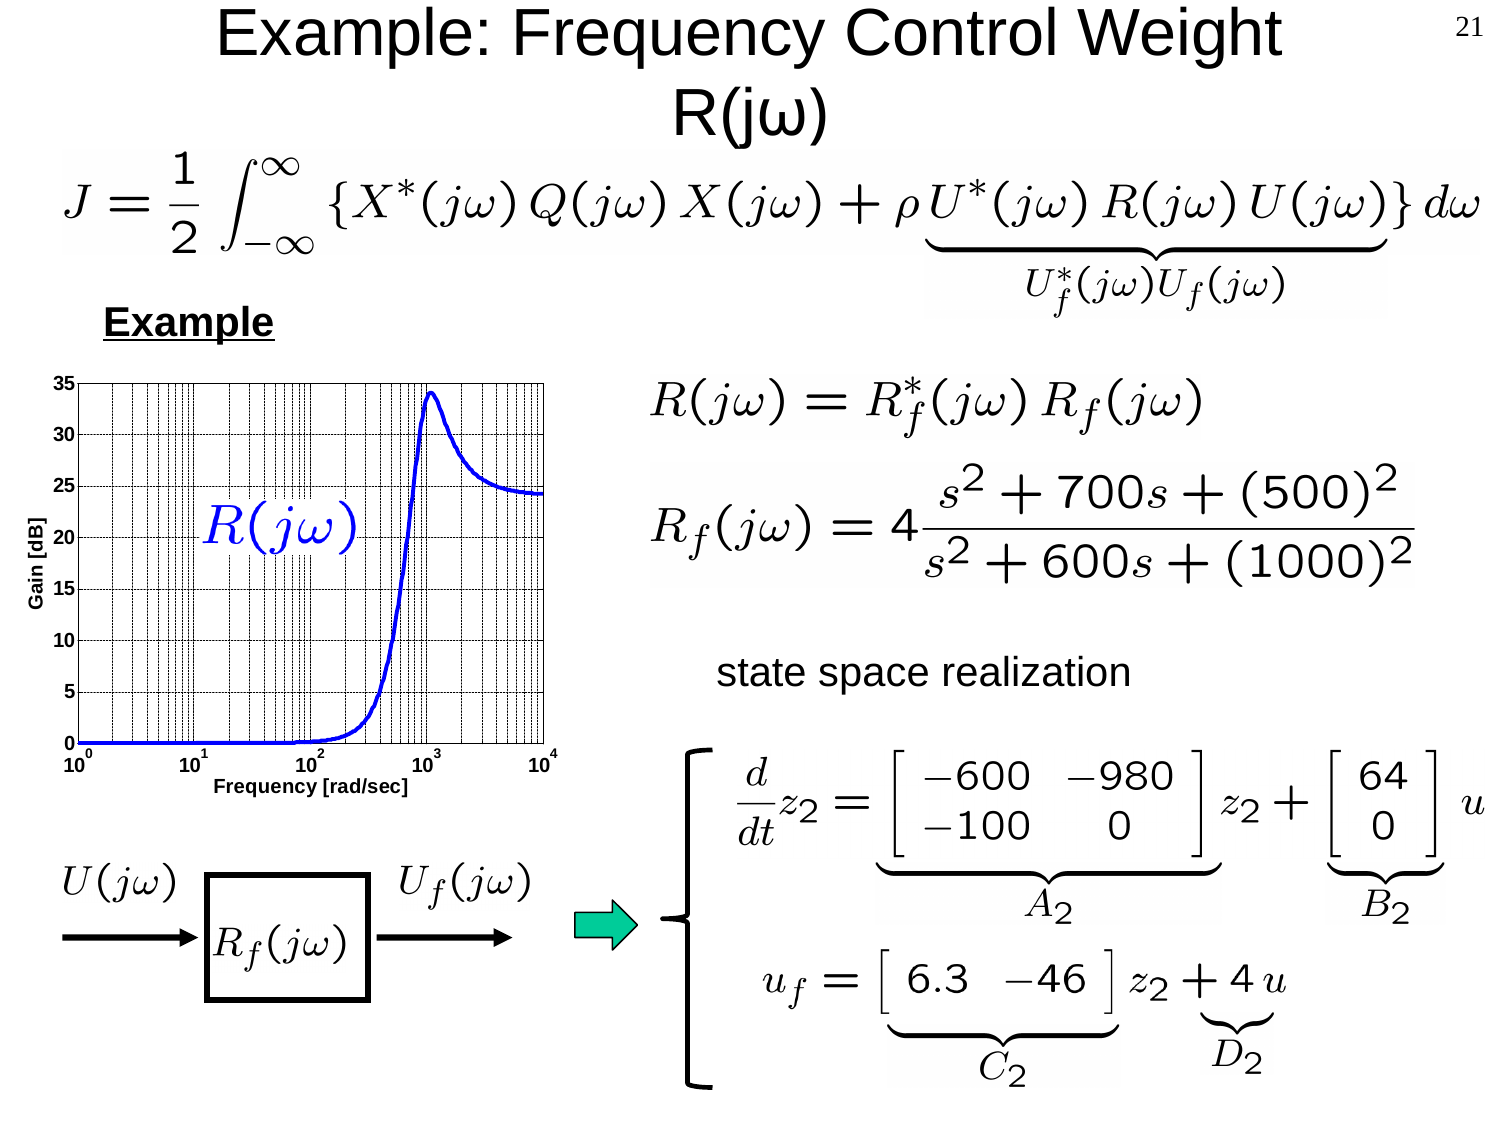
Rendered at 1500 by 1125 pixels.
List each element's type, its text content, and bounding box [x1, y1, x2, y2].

picture [887, 1024, 1122, 1088]
picture [212, 924, 346, 973]
picture [62, 862, 177, 903]
picture [762, 949, 1286, 1076]
title Example: Frequency Control Weight R(jω) [112, 0, 1388, 148]
text_box [574, 900, 638, 951]
picture [737, 749, 1486, 860]
text_box state space realization [701, 637, 1147, 703]
slide_number 21 [1388, 0, 1500, 76]
picture [62, 149, 1480, 319]
text_box [662, 749, 713, 1088]
text_box Example [88, 287, 290, 348]
picture [649, 374, 1201, 441]
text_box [62, 874, 513, 1001]
picture [399, 862, 530, 911]
picture [874, 862, 1223, 926]
picture [649, 462, 1415, 588]
picture [0, 349, 601, 801]
picture [1324, 862, 1446, 926]
